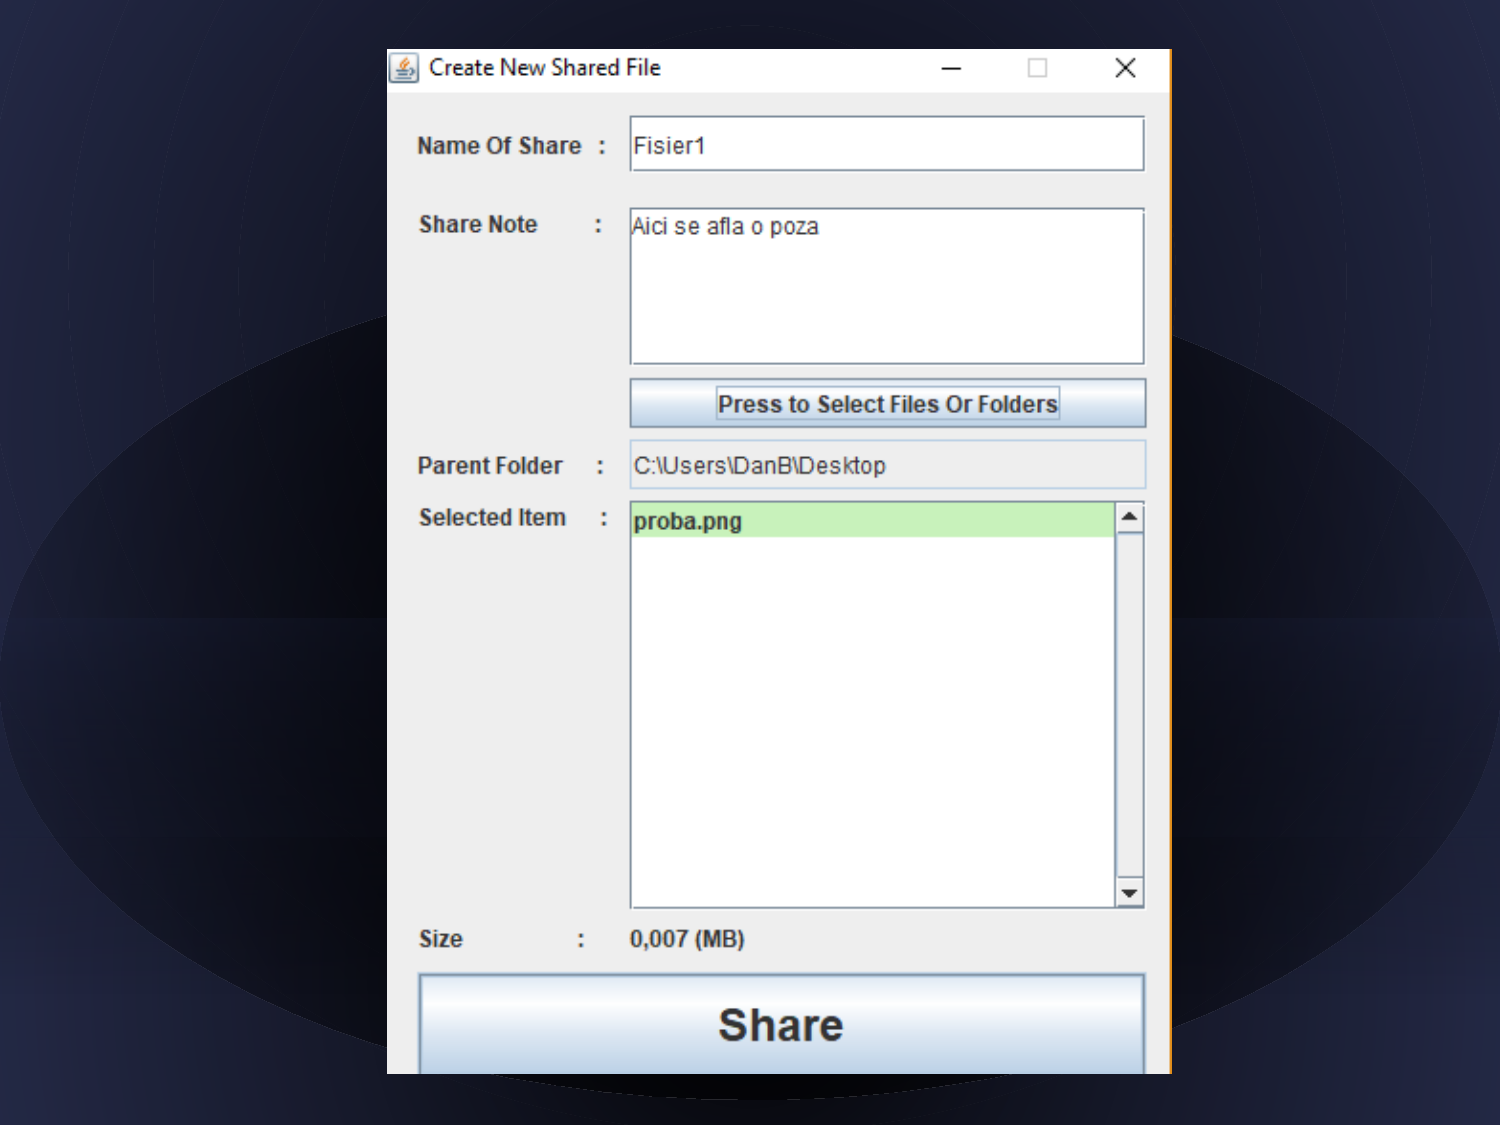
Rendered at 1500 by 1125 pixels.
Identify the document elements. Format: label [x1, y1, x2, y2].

picture [387, 49, 1173, 1074]
